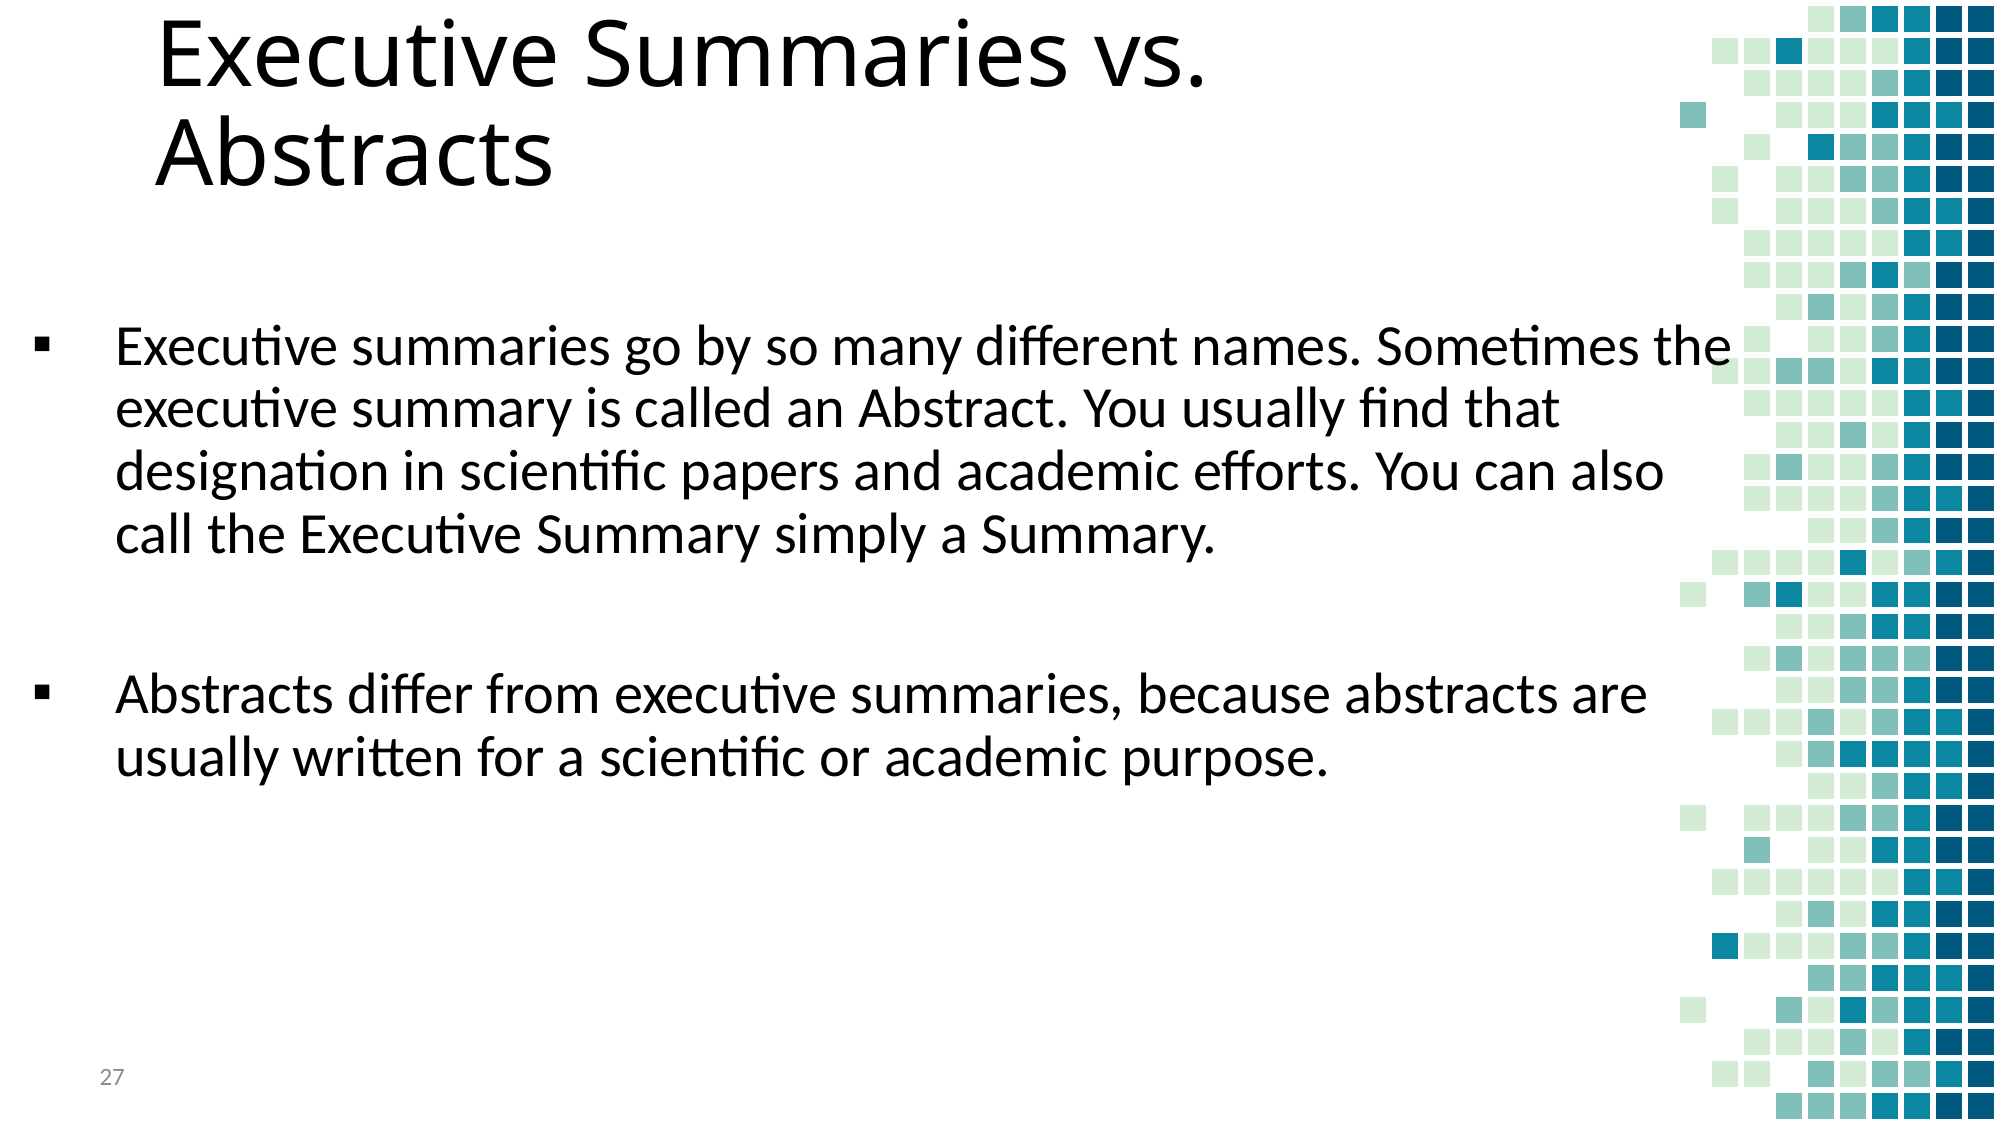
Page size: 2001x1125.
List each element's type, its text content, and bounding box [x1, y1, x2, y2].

title Executive Summaries vs. Abstracts [140, 32, 1619, 221]
list Executive summaries go by so many different names. Sometimes the executive summary is called an Abstract. You usually find that designation in scientific papers and academic efforts. You can also call the Executive Summary simply a Summary. Abstracts differ from executive summaries, because abstracts are usually written for a scientific or academic purpose. [0, 299, 1759, 953]
slide_number 27 [20, 1032, 140, 1119]
